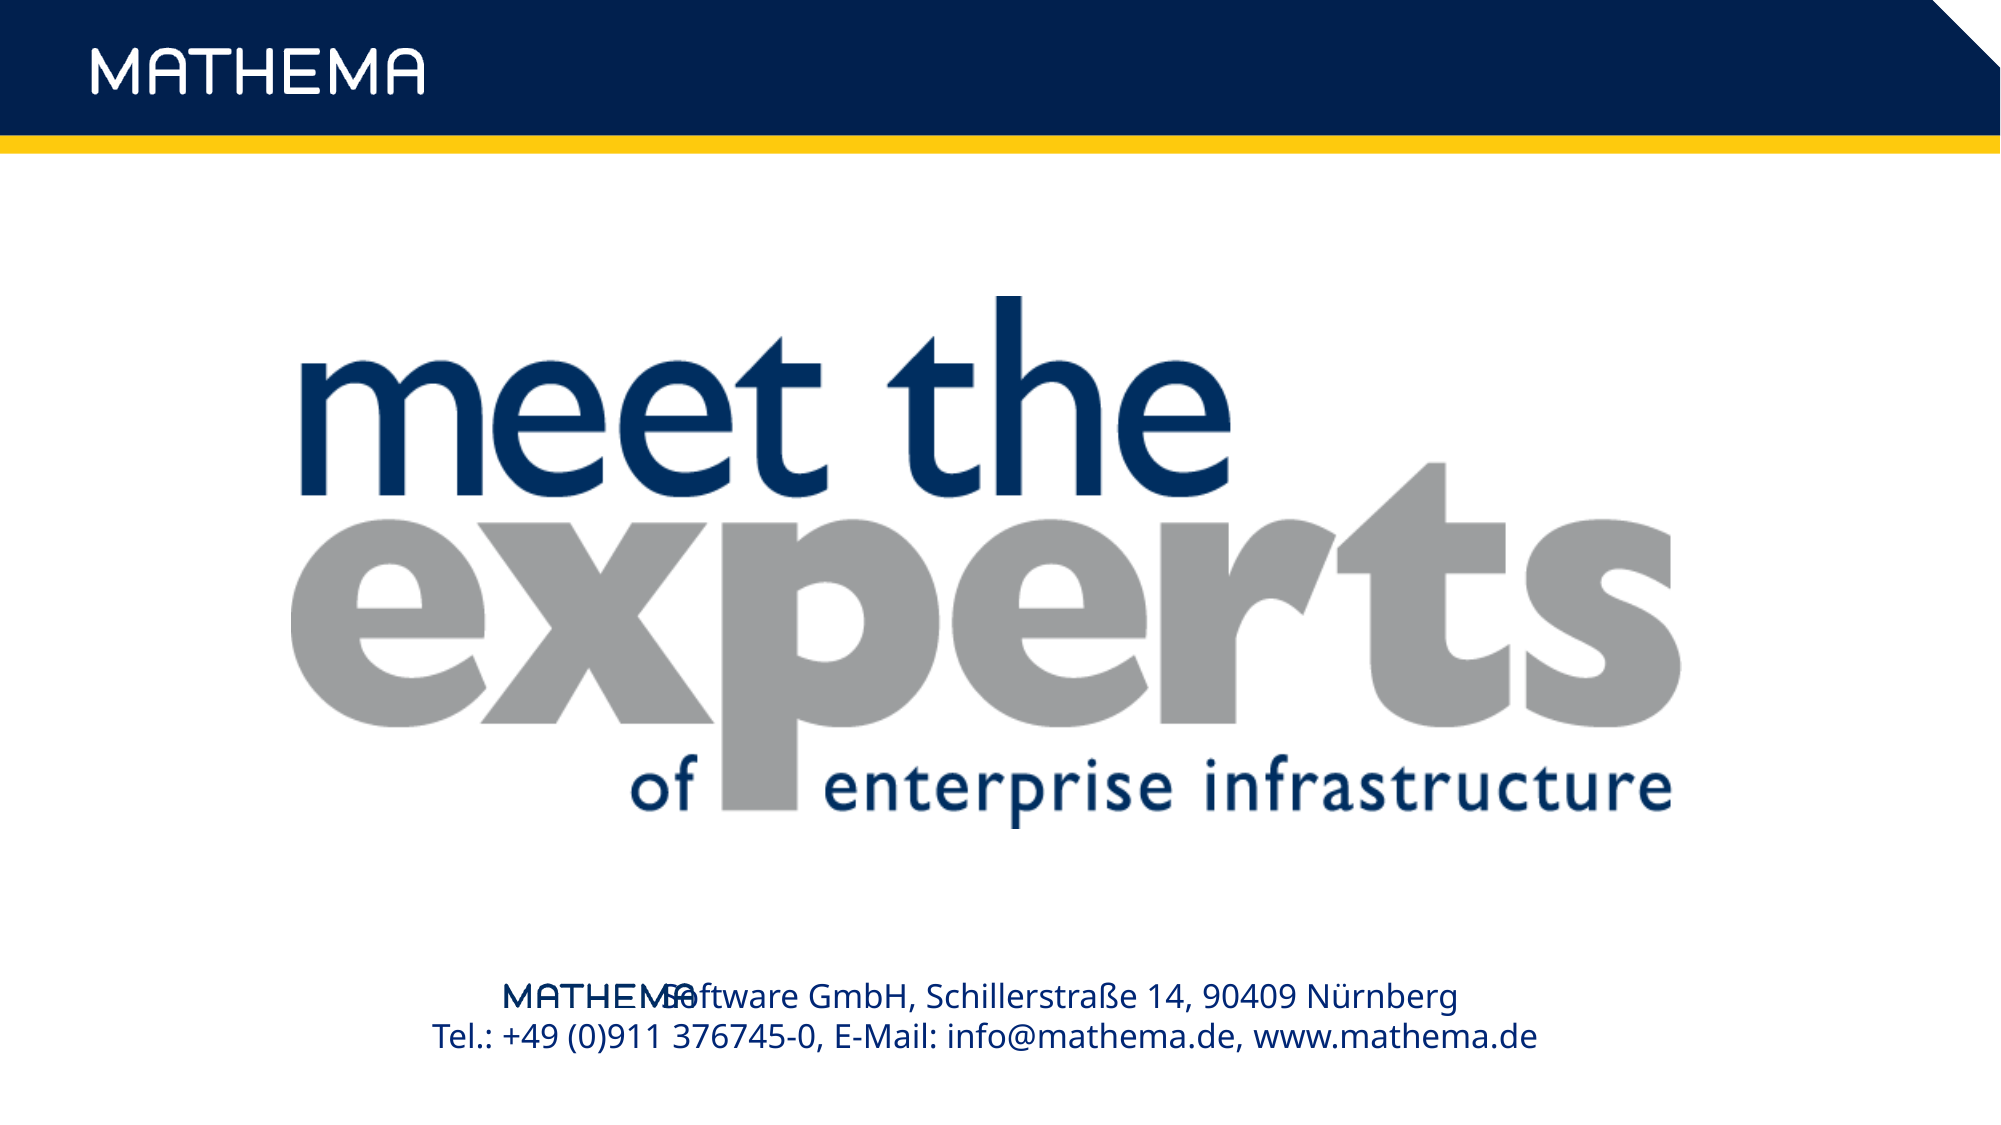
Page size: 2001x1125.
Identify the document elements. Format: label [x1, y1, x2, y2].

picture [291, 296, 1682, 829]
picture [88, 39, 428, 101]
